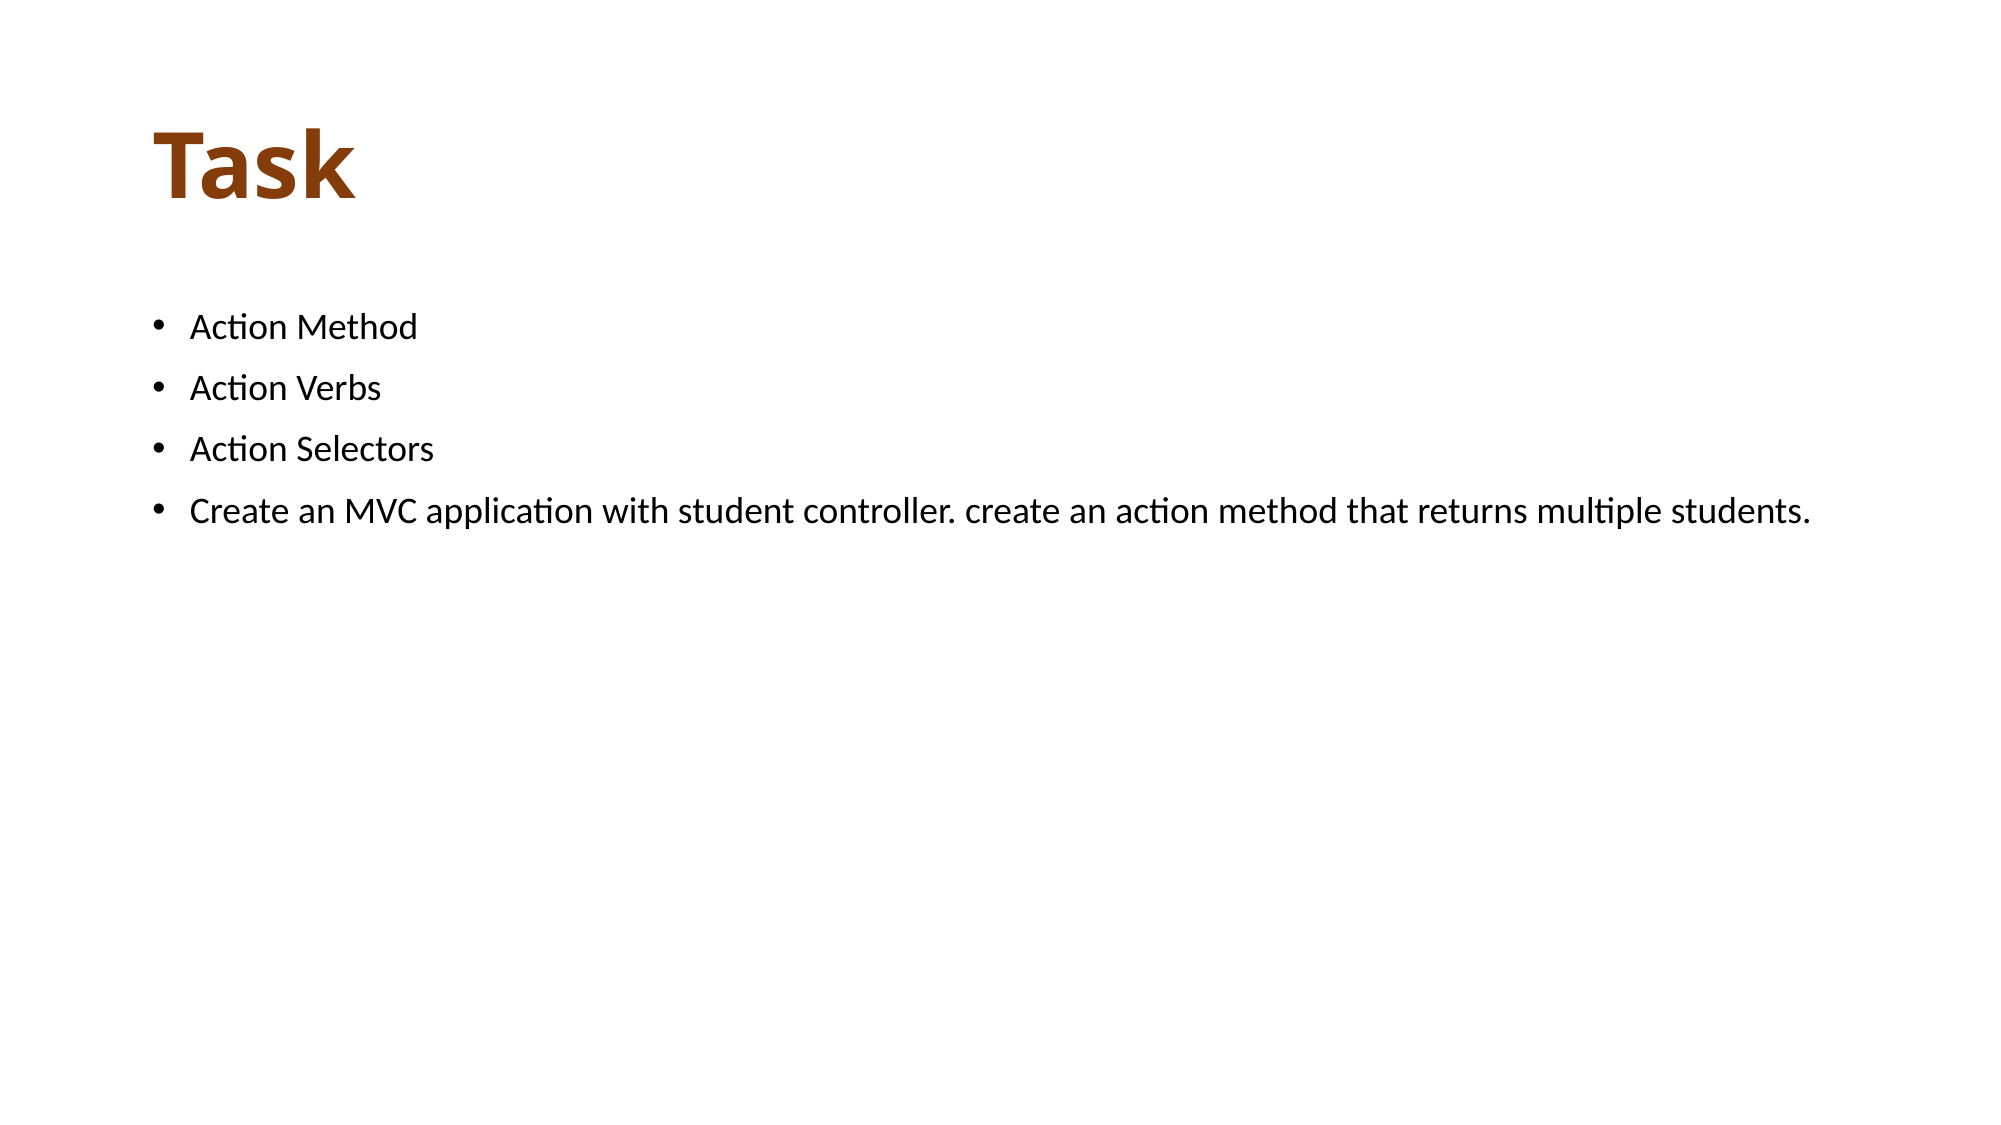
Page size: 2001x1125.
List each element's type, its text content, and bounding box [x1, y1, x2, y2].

list Action Method Action Verbs Action Selectors Create an MVC application with student controller. create an action method that returns multiple students. [137, 299, 1863, 1014]
title Task [137, 59, 1863, 278]
